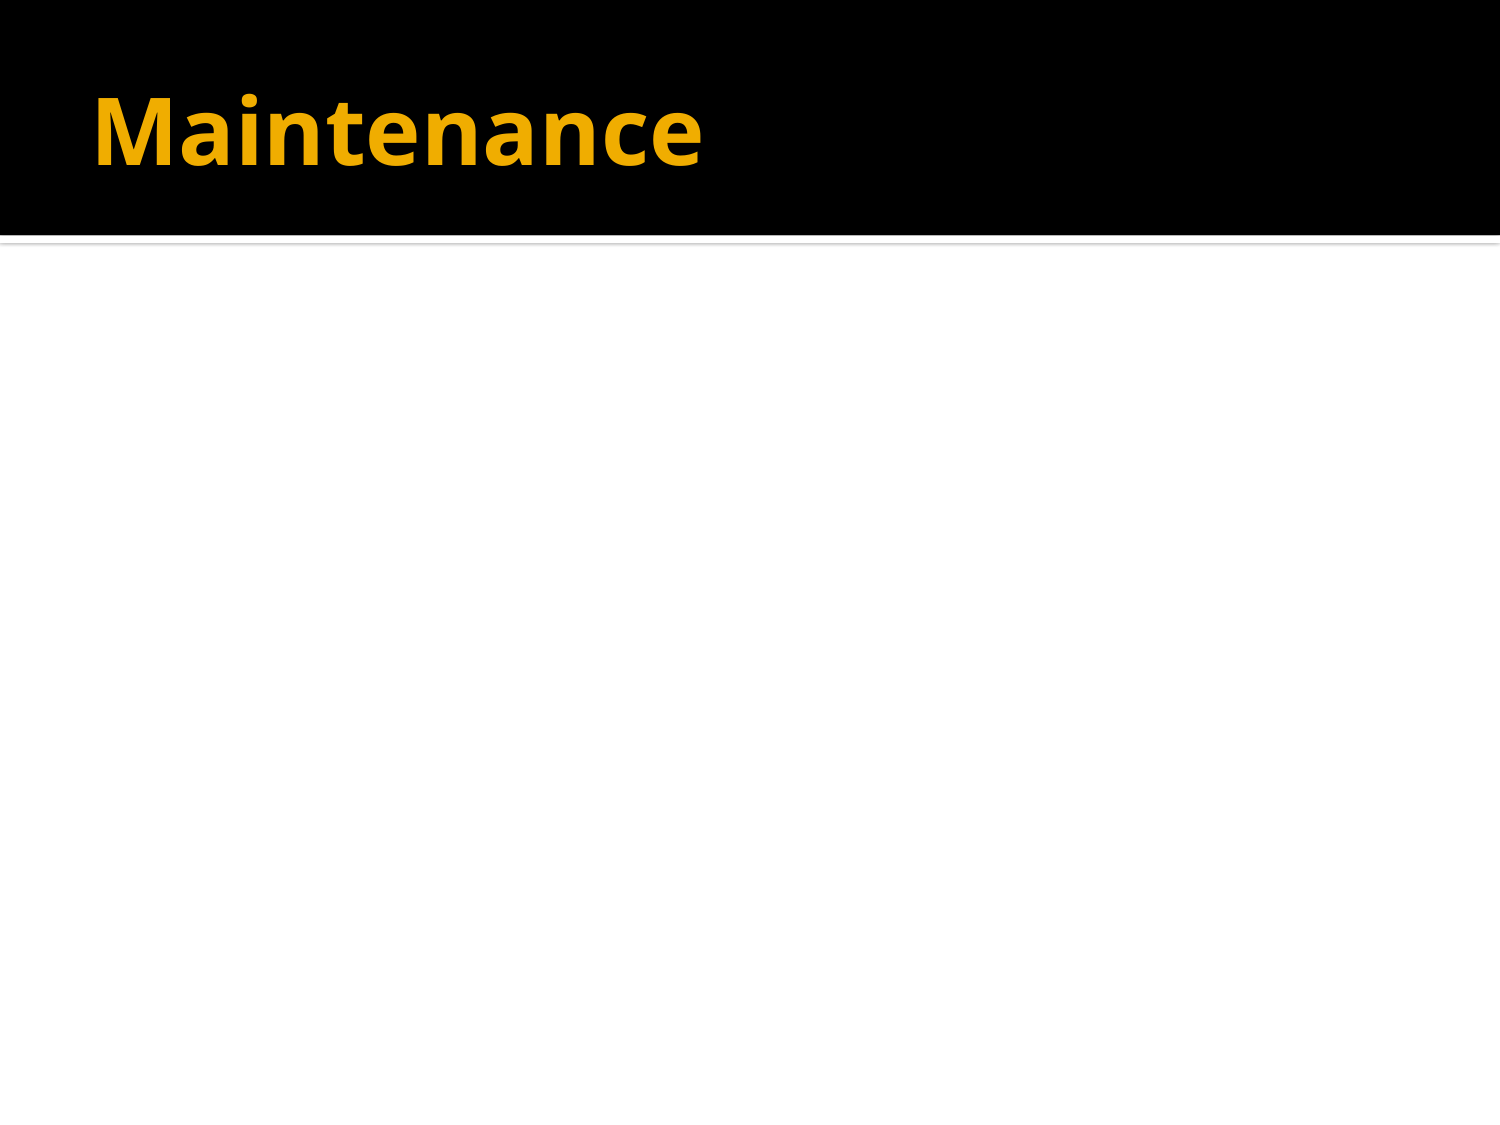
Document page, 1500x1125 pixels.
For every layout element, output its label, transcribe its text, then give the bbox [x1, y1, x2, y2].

title Maintenance [75, 25, 1425, 231]
